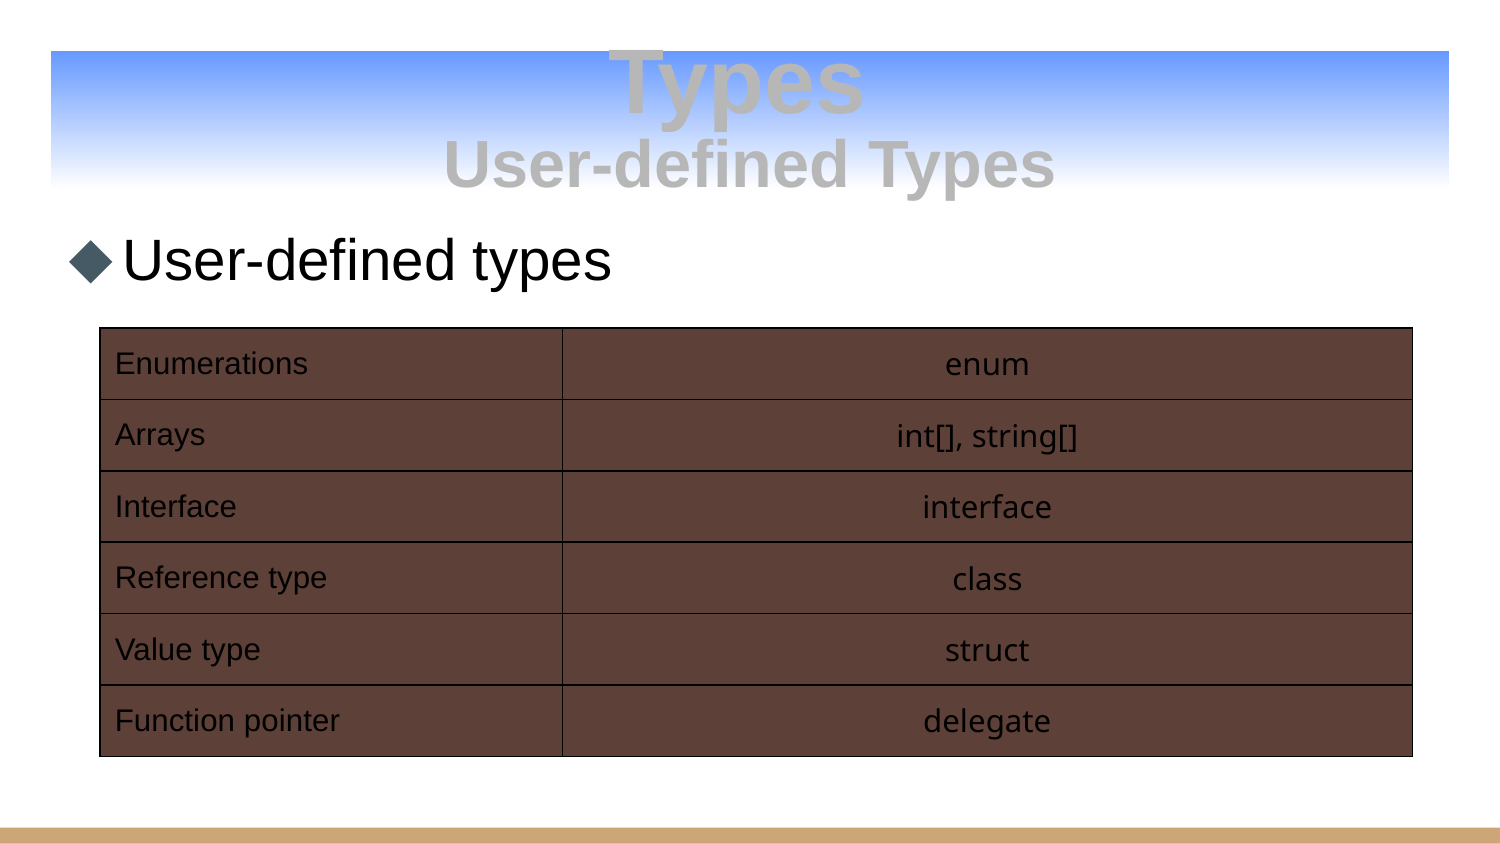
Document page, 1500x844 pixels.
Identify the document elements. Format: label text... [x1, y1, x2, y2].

table_header enum [563, 329, 1412, 399]
table_cell Function pointer [101, 686, 562, 756]
table_header Enumerations [101, 329, 562, 399]
table_cell interface [563, 472, 1412, 541]
list User-defined types [51, 214, 1449, 765]
title Types User-defined Types [51, 51, 1449, 189]
table_cell int[], string[] [563, 400, 1412, 470]
table_cell Value type [101, 614, 562, 684]
table_cell struct [563, 614, 1412, 684]
table_cell delegate [563, 686, 1412, 756]
table_cell Interface [101, 472, 562, 541]
table_cell class [563, 543, 1412, 613]
table_cell Arrays [101, 400, 562, 470]
table_cell Reference type [101, 543, 562, 613]
